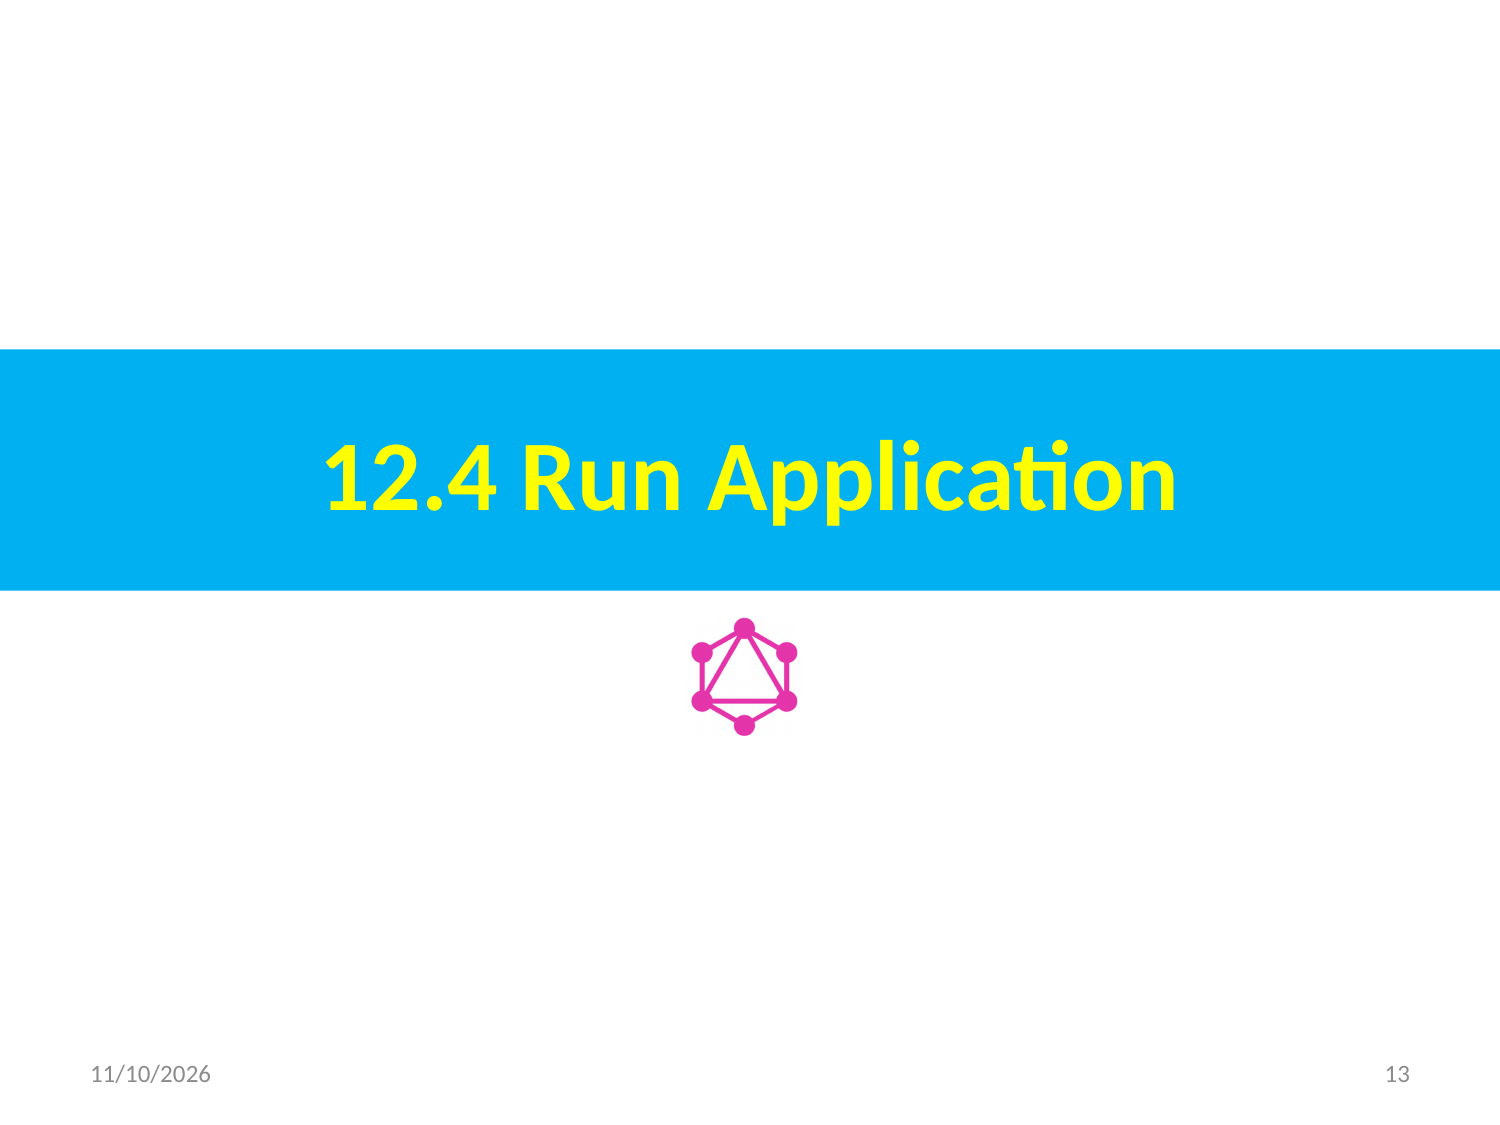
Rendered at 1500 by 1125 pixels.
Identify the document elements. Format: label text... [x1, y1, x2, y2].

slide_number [75, 1042, 425, 1103]
title 12.4 Run Application [0, 349, 1500, 591]
picture [690, 617, 798, 736]
slide_number 13 [1074, 1042, 1425, 1103]
